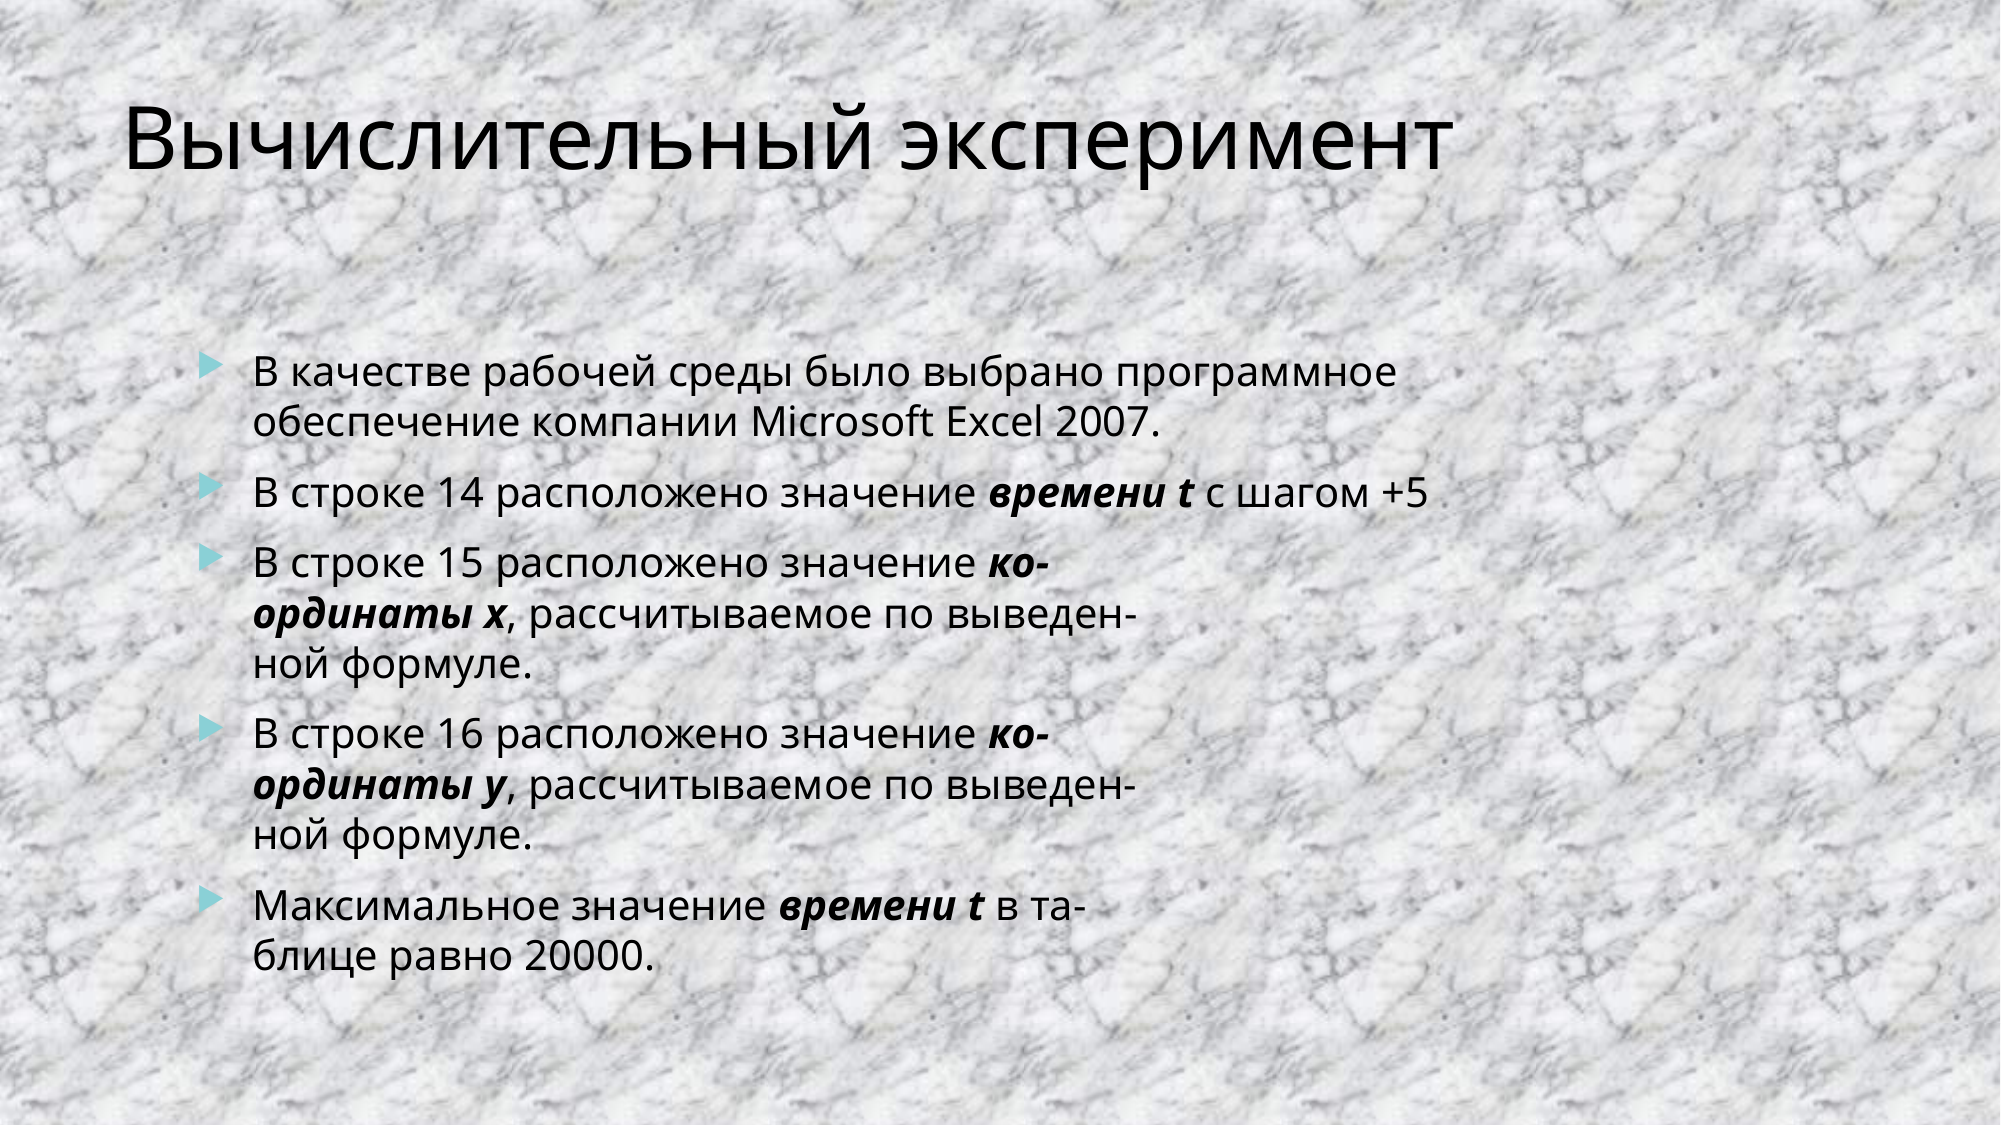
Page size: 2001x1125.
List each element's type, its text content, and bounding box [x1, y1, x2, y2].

picture [0, 0, 2001, 1125]
list В качестве рабочей среды было выбрано программное обеспечение компании Microsoft Excel 2007. В строке 14 расположено значение времени t с шагом +5 В строке 15 расположено значение ко- ординаты x, рассчитываемое по выведен- ной формуле. В строке 16 расположено значение ко- ординаты y, рассчитываемое по выведен- ной формуле. Максимальное значение времени t в та- блице равно 20000. [181, 336, 1649, 1025]
title Вычислительный эксперимент [106, 74, 1649, 304]
